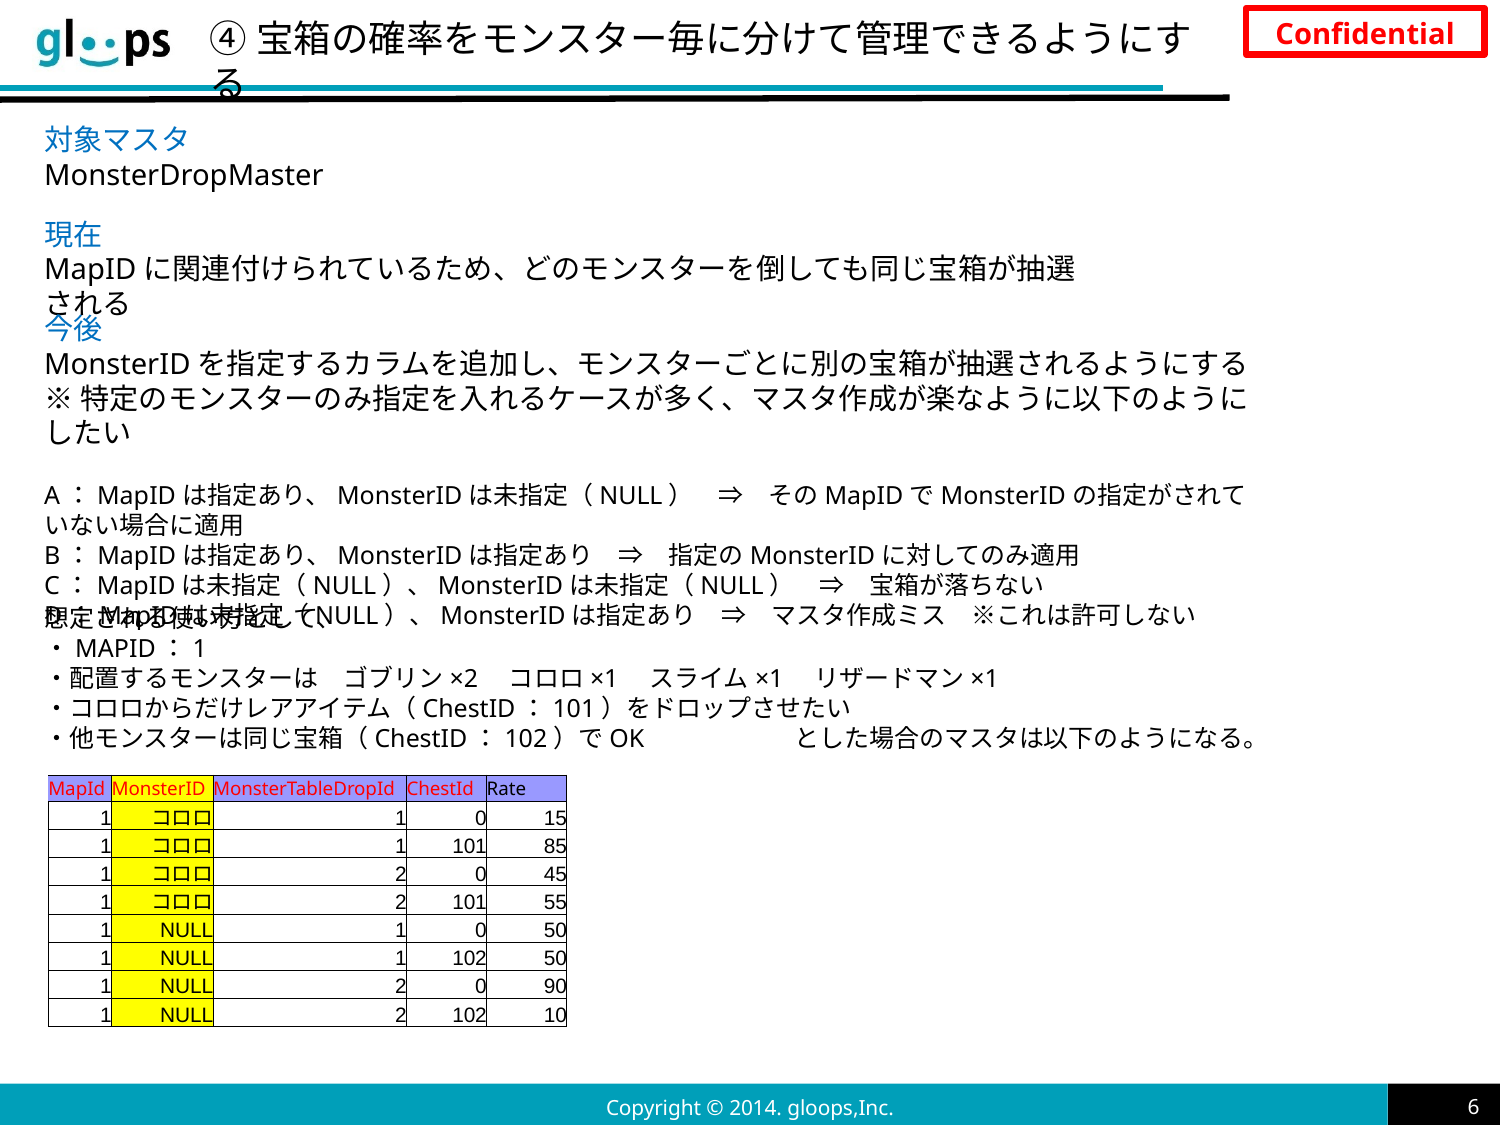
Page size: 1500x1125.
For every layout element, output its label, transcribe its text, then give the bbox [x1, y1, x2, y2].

table_cell コロロ [112, 858, 213, 885]
title ④宝箱の確率をモンスター毎に分けて管理できるようにする [194, 7, 1223, 79]
table_cell 1 [49, 858, 111, 885]
table_cell 2 [214, 886, 406, 914]
table_cell NULL [112, 943, 213, 970]
table_cell 101 [407, 886, 486, 914]
table_cell NULL [112, 971, 213, 998]
text_box 想定される使い方として、 ・MAPID：1 ・配置するモンスターは ゴブリン×2 コロロ×1 スライム×1 リザードマン×1 ・コロロからだけレアアイテム（ChestID：101）をドロップさせたい ・他モンスターは同じ宝箱（ChestID：102）でOK とした場合のマスタは以下のようになる。 [29, 595, 1282, 760]
table_cell 2 [214, 999, 406, 1026]
table_cell 50 [487, 915, 566, 942]
table_header Rate [487, 776, 566, 801]
table_cell 1 [49, 886, 111, 914]
table_cell 10 [487, 999, 566, 1026]
table_cell 1 [214, 802, 406, 829]
table_cell 45 [487, 858, 566, 885]
table_cell 102 [407, 999, 486, 1026]
table_cell 2 [214, 971, 406, 998]
table_cell コロロ [112, 802, 213, 829]
text_box 対象マスタ MonsterDropMaster [29, 113, 1105, 199]
table_cell 50 [487, 943, 566, 970]
table_header MonsterID [112, 776, 213, 801]
footer Copyright © 2014. gloops,Inc. [512, 1077, 988, 1125]
table_cell コロロ [112, 830, 213, 857]
text_box 現在 MapIDに関連付けられているため、どのモンスターを倒しても同じ宝箱が抽選される [29, 208, 1105, 302]
table_cell 102 [407, 943, 486, 970]
table_header ChestId [407, 776, 486, 801]
table_header MonsterTableDropId [214, 776, 406, 801]
table_cell 2 [214, 858, 406, 885]
table_cell 55 [487, 886, 566, 914]
table_cell 85 [487, 830, 566, 857]
table_cell 1 [49, 943, 111, 970]
text_box 今後 MonsterIDを指定するカラムを追加し、モンスターごとに別の宝箱が抽選されるようにする ※特定のモンスターのみ指定を入れるケースが多く、マスタ作成が楽なように以下のようにしたい A：MapIDは指定あり、MonsterIDは未指定（NULL） ⇒ そのMapIDでMonsterIDの指定がされていない場合に適用 B：MapIDは指定あり、MonsterIDは指定あり ⇒ 指定のMonsterIDに対してのみ適用 C：MapIDは未指定（NULL）、MonsterIDは未指定（NULL） ⇒ 宝箱が落ちない D：MapIDは未指定（NULL）、MonsterIDは指定あり ⇒ マスタ作成ミス ※これは許可しない [29, 302, 1282, 595]
table_cell 1 [214, 830, 406, 857]
table_header MapId [48, 776, 111, 801]
table_cell 1 [49, 999, 111, 1026]
table_cell 1 [49, 802, 111, 829]
table_cell 0 [407, 858, 486, 885]
table_cell 0 [407, 802, 486, 829]
table_cell NULL [112, 915, 213, 942]
table_cell 101 [407, 830, 486, 857]
table_cell 0 [407, 971, 486, 998]
table_cell 1 [49, 915, 111, 942]
table_cell 90 [487, 971, 566, 998]
table_cell NULL [112, 999, 213, 1026]
slide_number 6 [1144, 1077, 1495, 1125]
table_cell 1 [214, 943, 406, 970]
picture [0, 5, 207, 81]
table_cell 1 [214, 915, 406, 942]
table_cell 0 [407, 915, 486, 942]
table_cell 1 [49, 830, 111, 857]
table_cell コロロ [112, 886, 213, 914]
table_cell 1 [49, 971, 111, 998]
table_cell 15 [487, 802, 566, 829]
